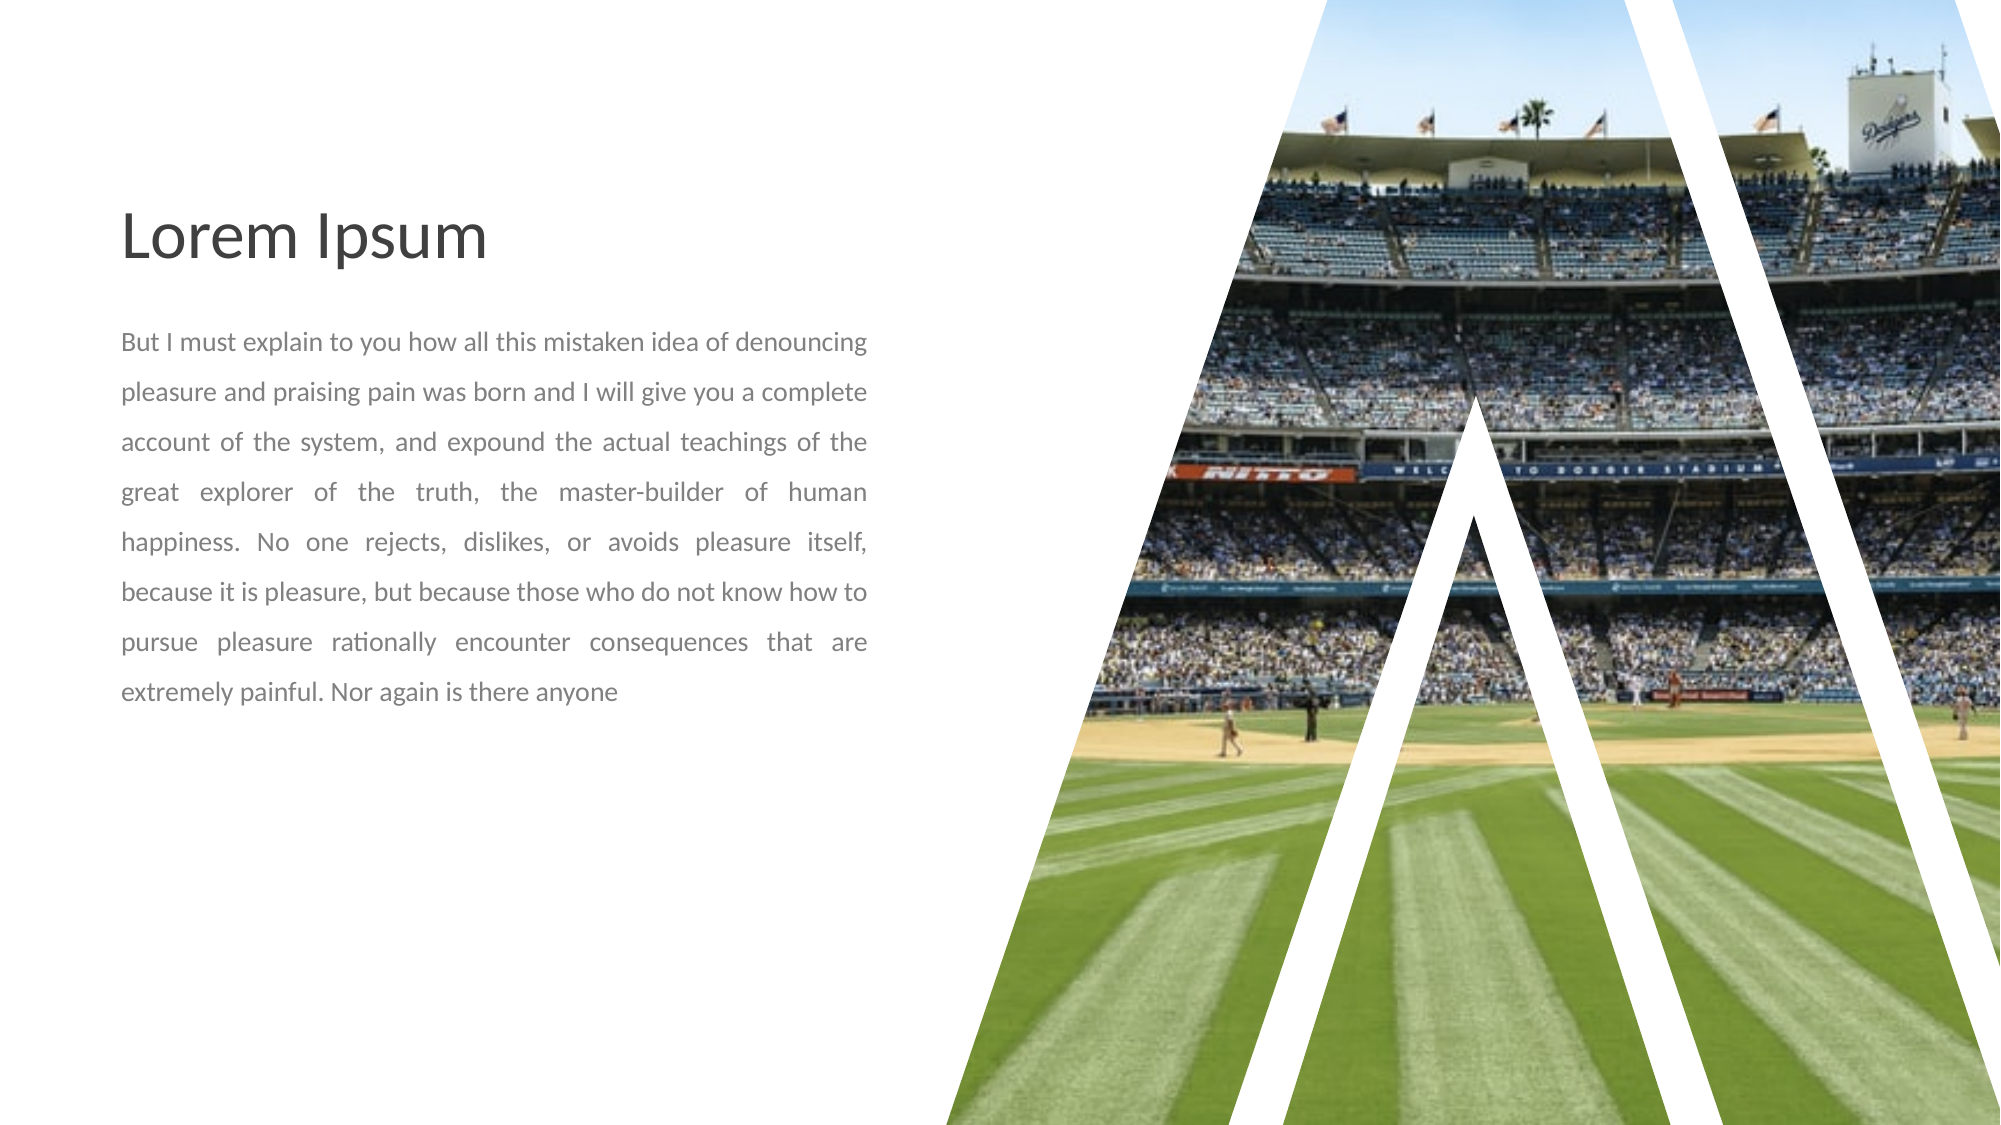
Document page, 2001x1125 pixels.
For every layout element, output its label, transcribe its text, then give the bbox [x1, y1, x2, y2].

picture [940, 0, 2000, 1125]
text_box But I must explain to you how all this mistaken idea of denouncing pleasure and praising pain was born and I will give you a complete account of the system, and expound the actual teachings of the great explorer of the truth, the master-builder of human happiness. No one rejects, dislikes, or avoids pleasure itself, because it is pleasure, but because those who do not know how to pursue pleasure rationally encounter consequences that are extremely painful. Nor again is there anyone [106, 299, 883, 737]
text_box Lorem Ipsum [106, 181, 565, 280]
